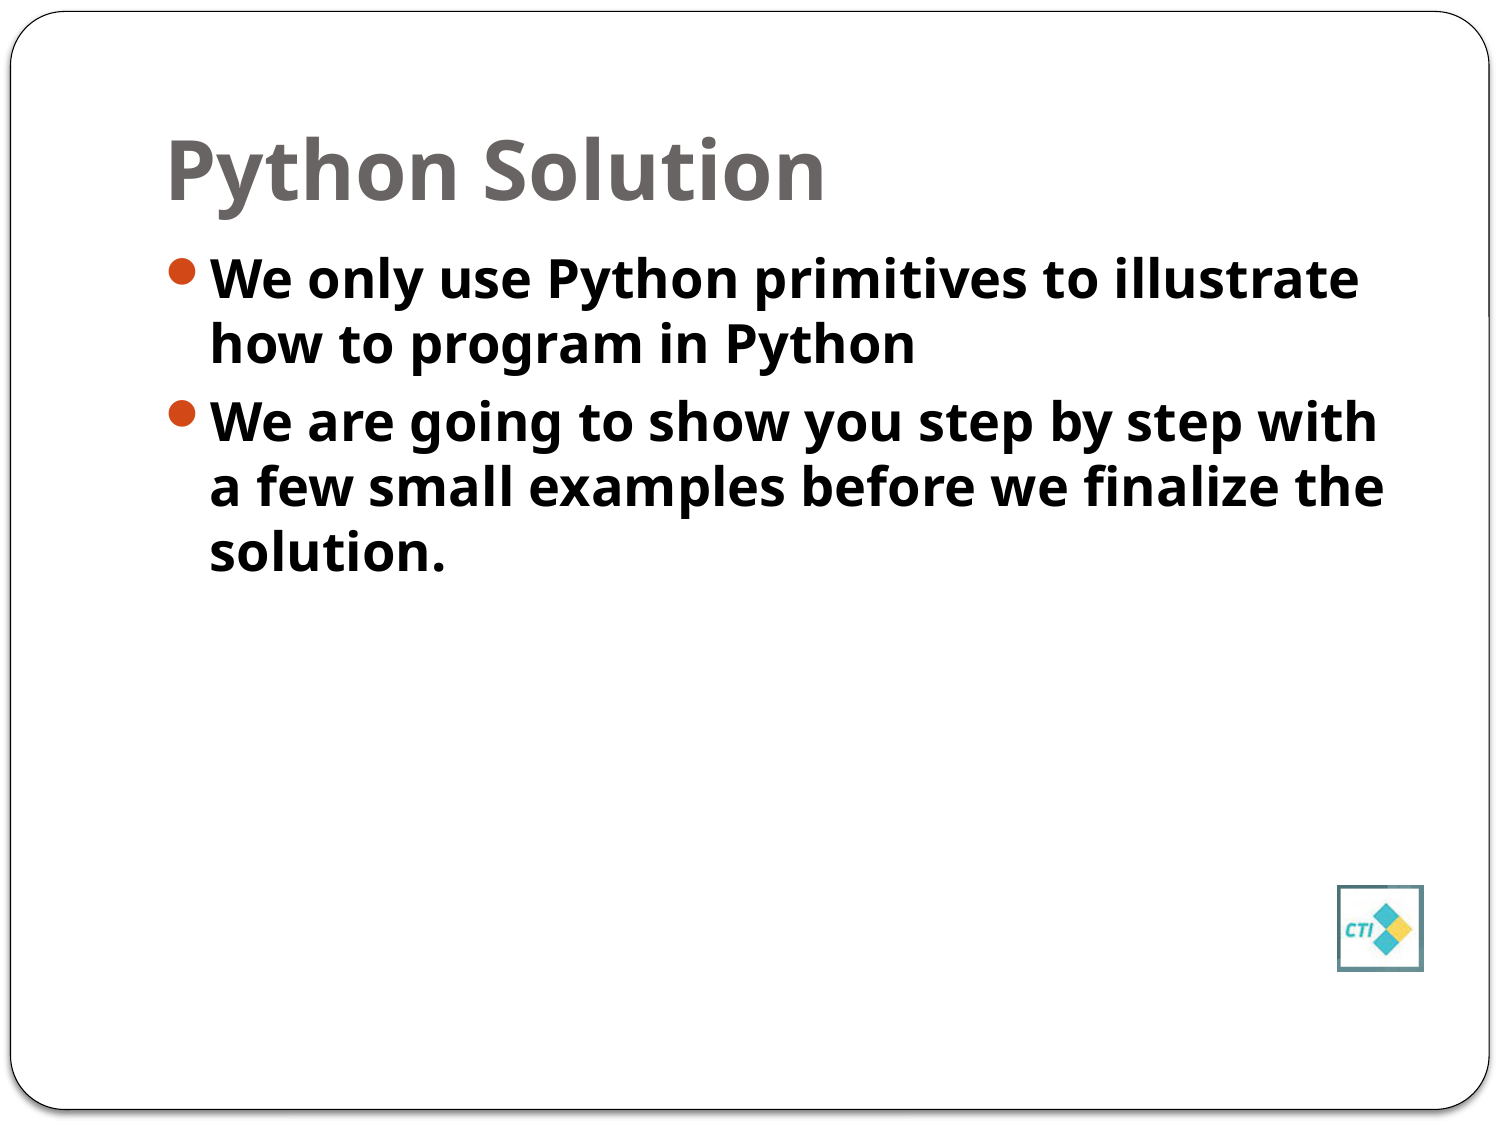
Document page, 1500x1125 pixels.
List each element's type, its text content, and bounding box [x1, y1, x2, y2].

picture [1337, 885, 1425, 973]
list We only use Python primitives to illustrate how to program in Python We are going to show you step by step with a few small examples before we finalize the solution. [150, 237, 1425, 988]
title Python Solution [150, 45, 1425, 233]
